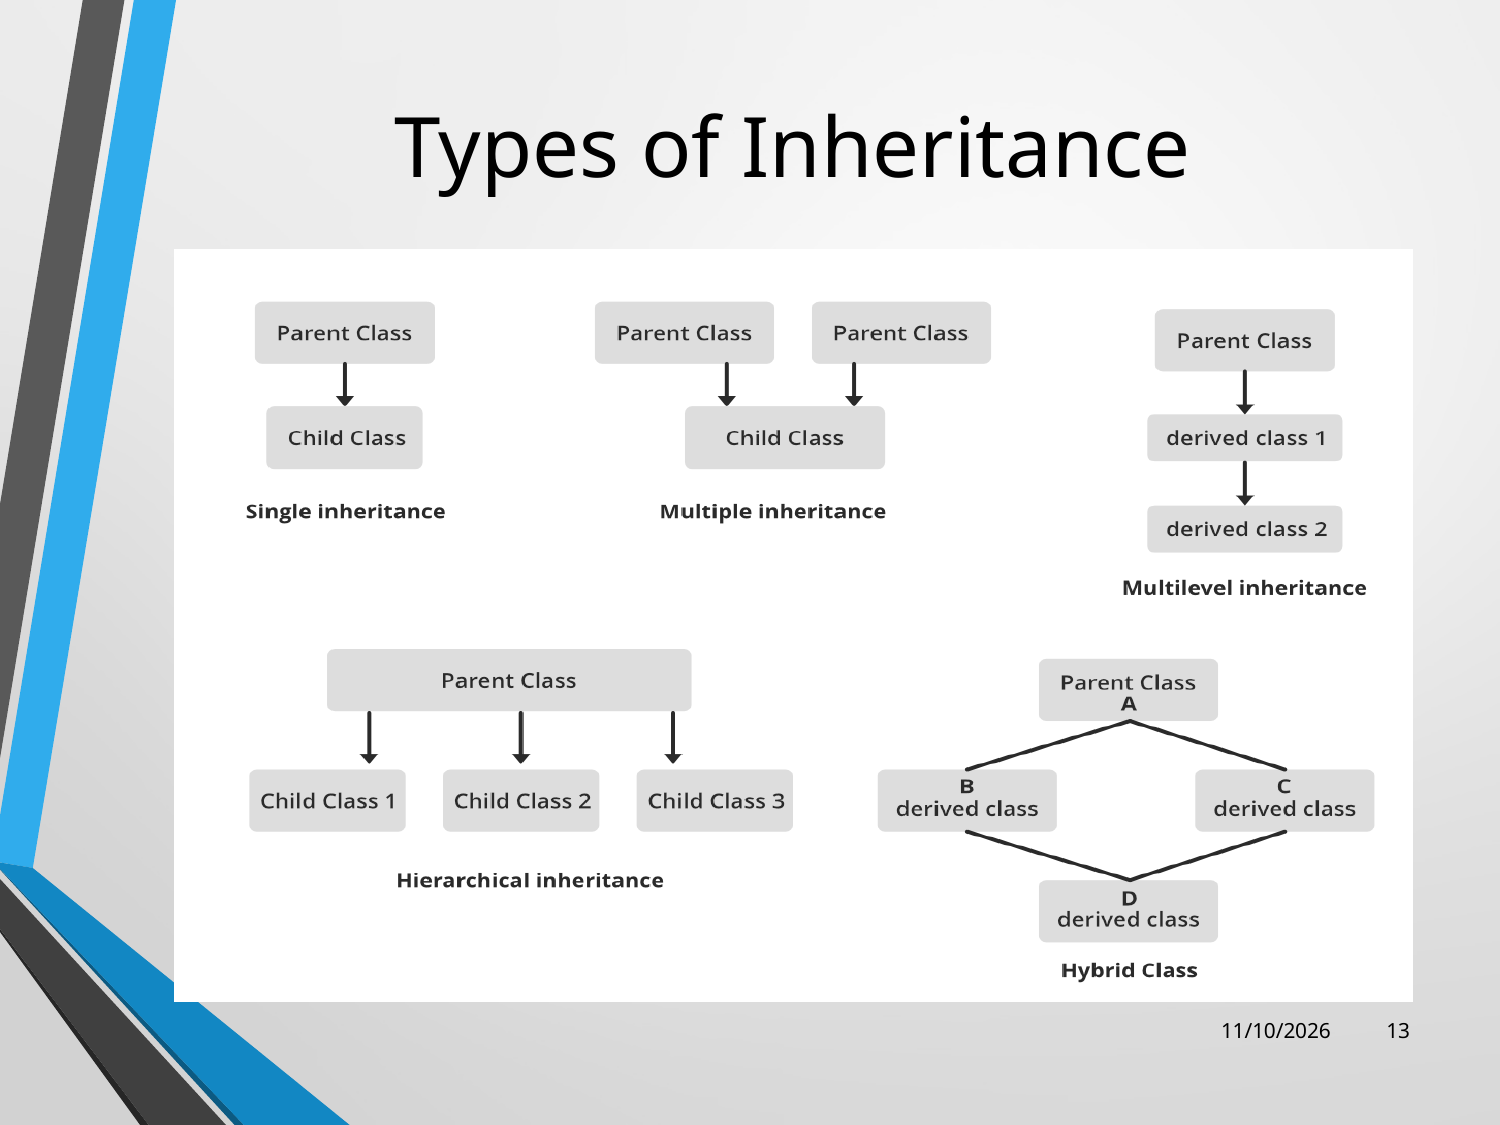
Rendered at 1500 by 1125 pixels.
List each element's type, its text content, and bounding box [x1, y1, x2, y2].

title Types of Inheritance [161, 75, 1425, 213]
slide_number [1204, 1003, 1346, 1062]
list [174, 249, 1413, 1003]
slide_number 13 [1354, 1001, 1425, 1062]
